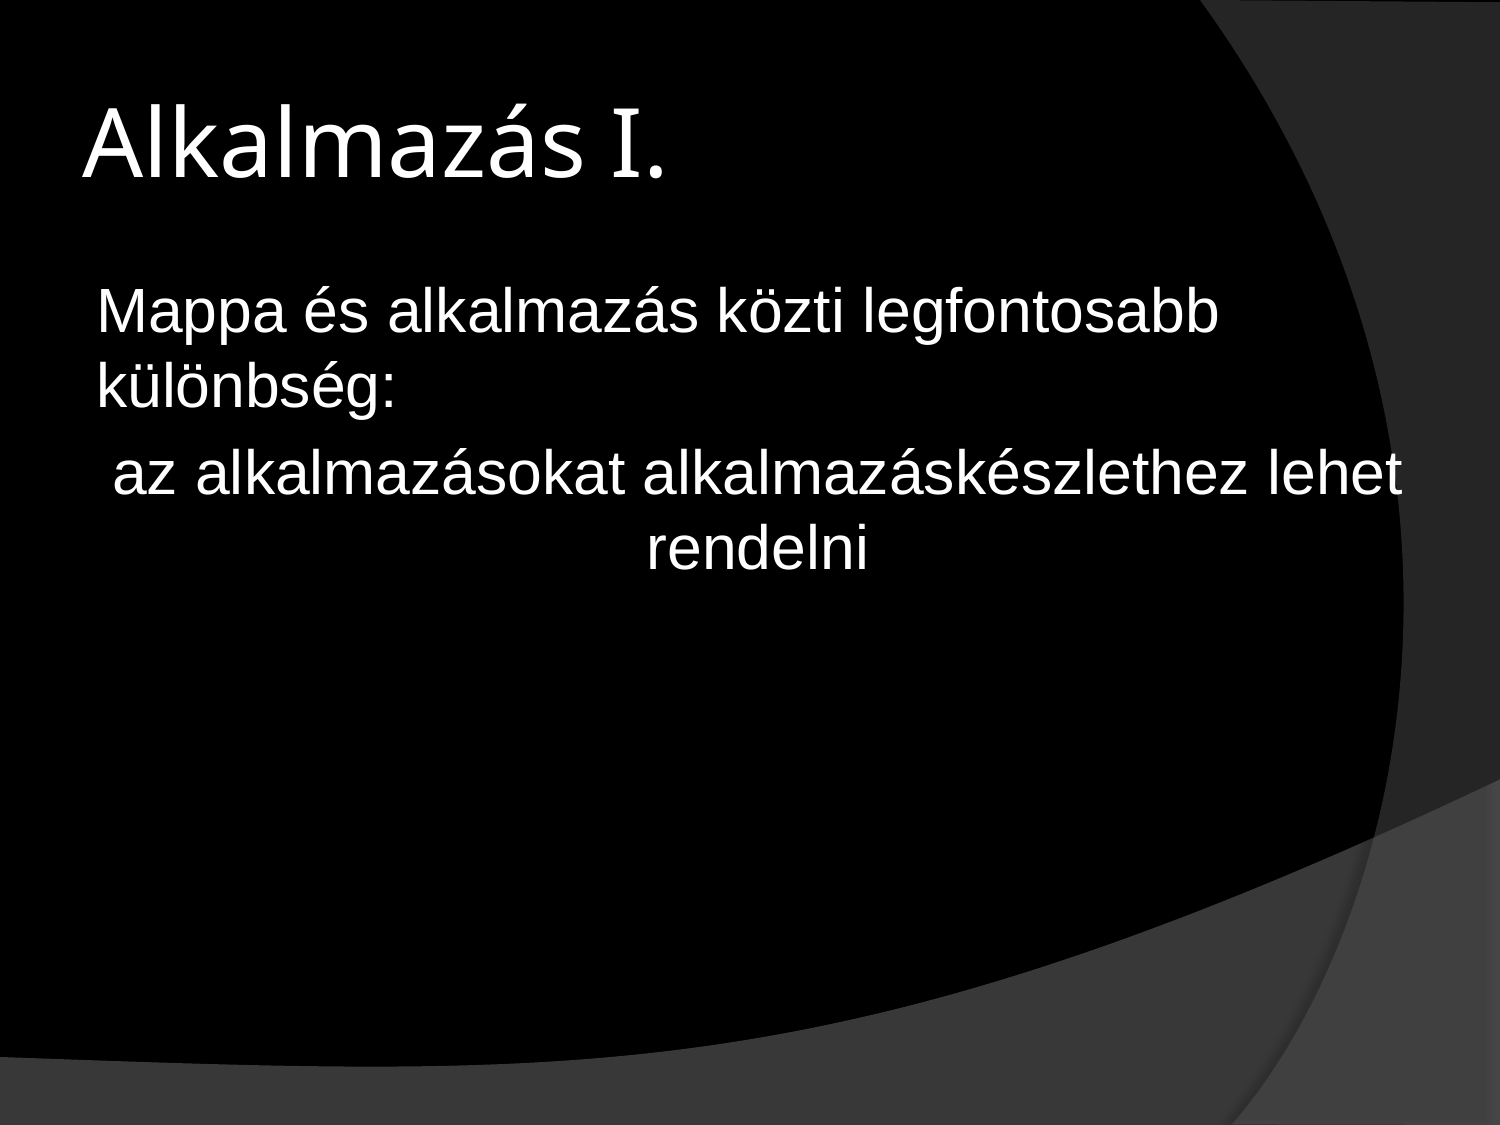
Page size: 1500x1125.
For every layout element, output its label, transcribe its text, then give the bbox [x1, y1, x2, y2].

title Alkalmazás I. [74, 44, 1301, 233]
list Mappa és alkalmazás közti legfontosabb különbség: az alkalmazásokat alkalmazáskészlethez lehet rendelni [74, 262, 1436, 1006]
